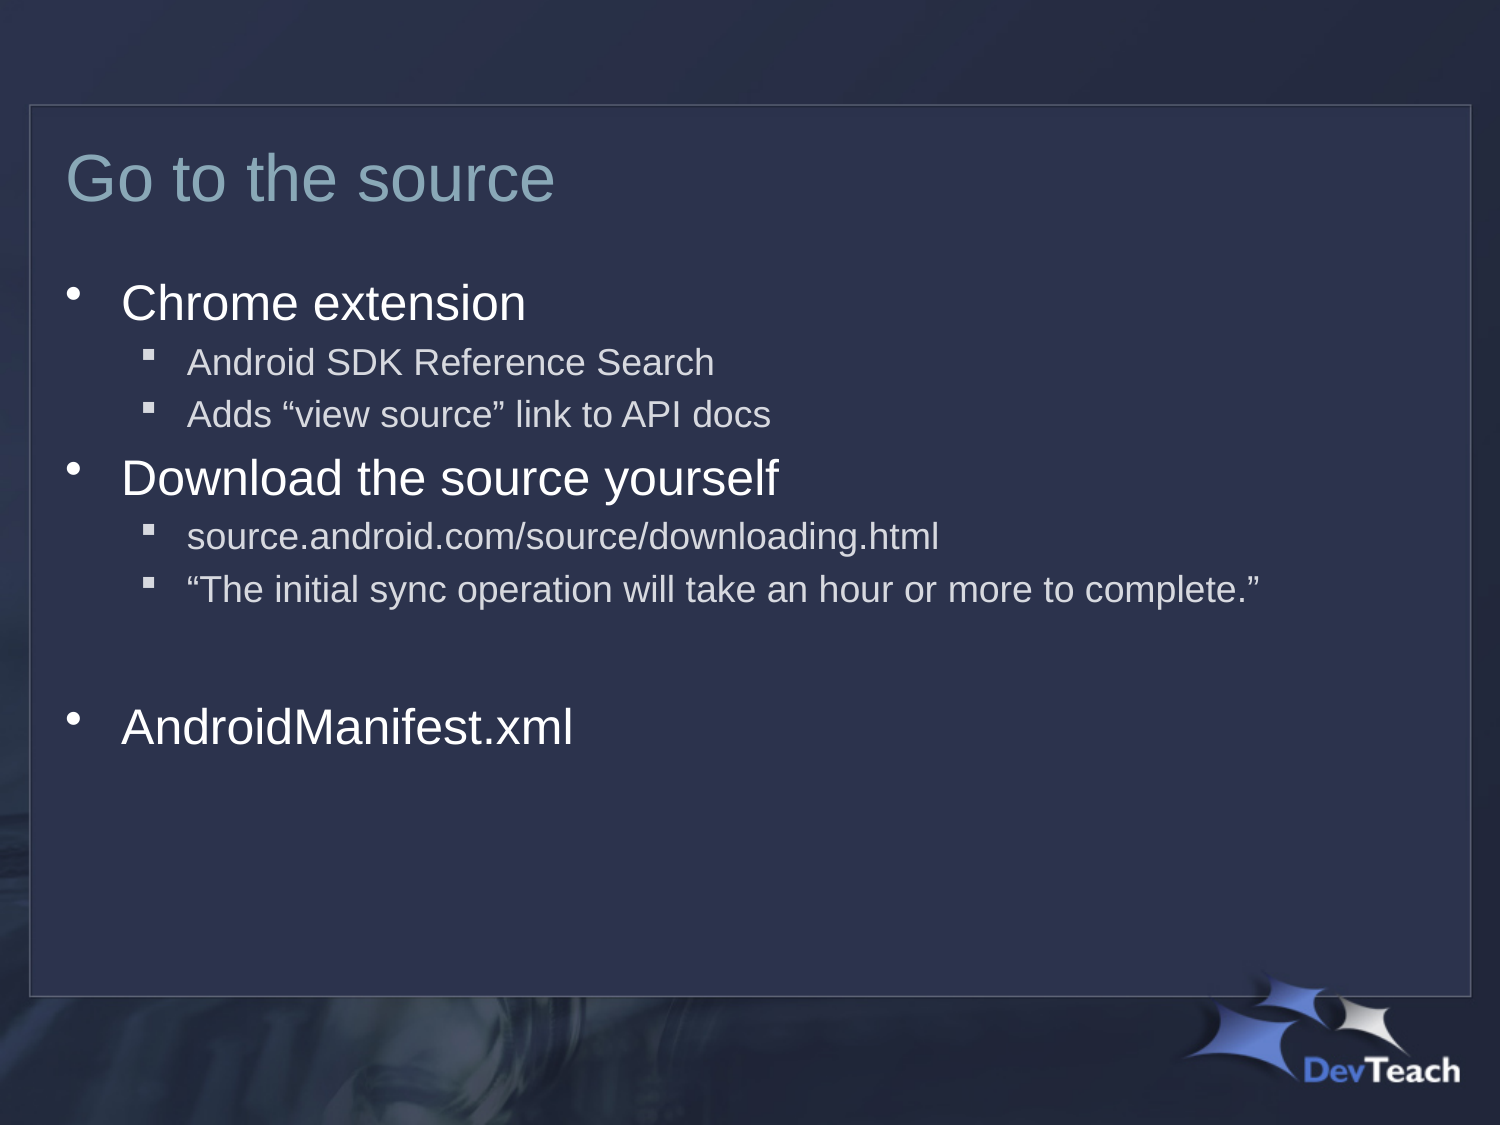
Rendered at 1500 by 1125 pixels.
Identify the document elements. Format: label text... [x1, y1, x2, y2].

picture [0, 0, 1500, 1125]
list Chrome extension Android SDK Reference Search Adds “view source” link to API docs Download the source yourself source.android.com/source/downloading.html “The initial sync operation will take an hour or more to complete.” AndroidManifest.xml [50, 262, 1463, 988]
title Go to the source [50, 137, 1325, 213]
